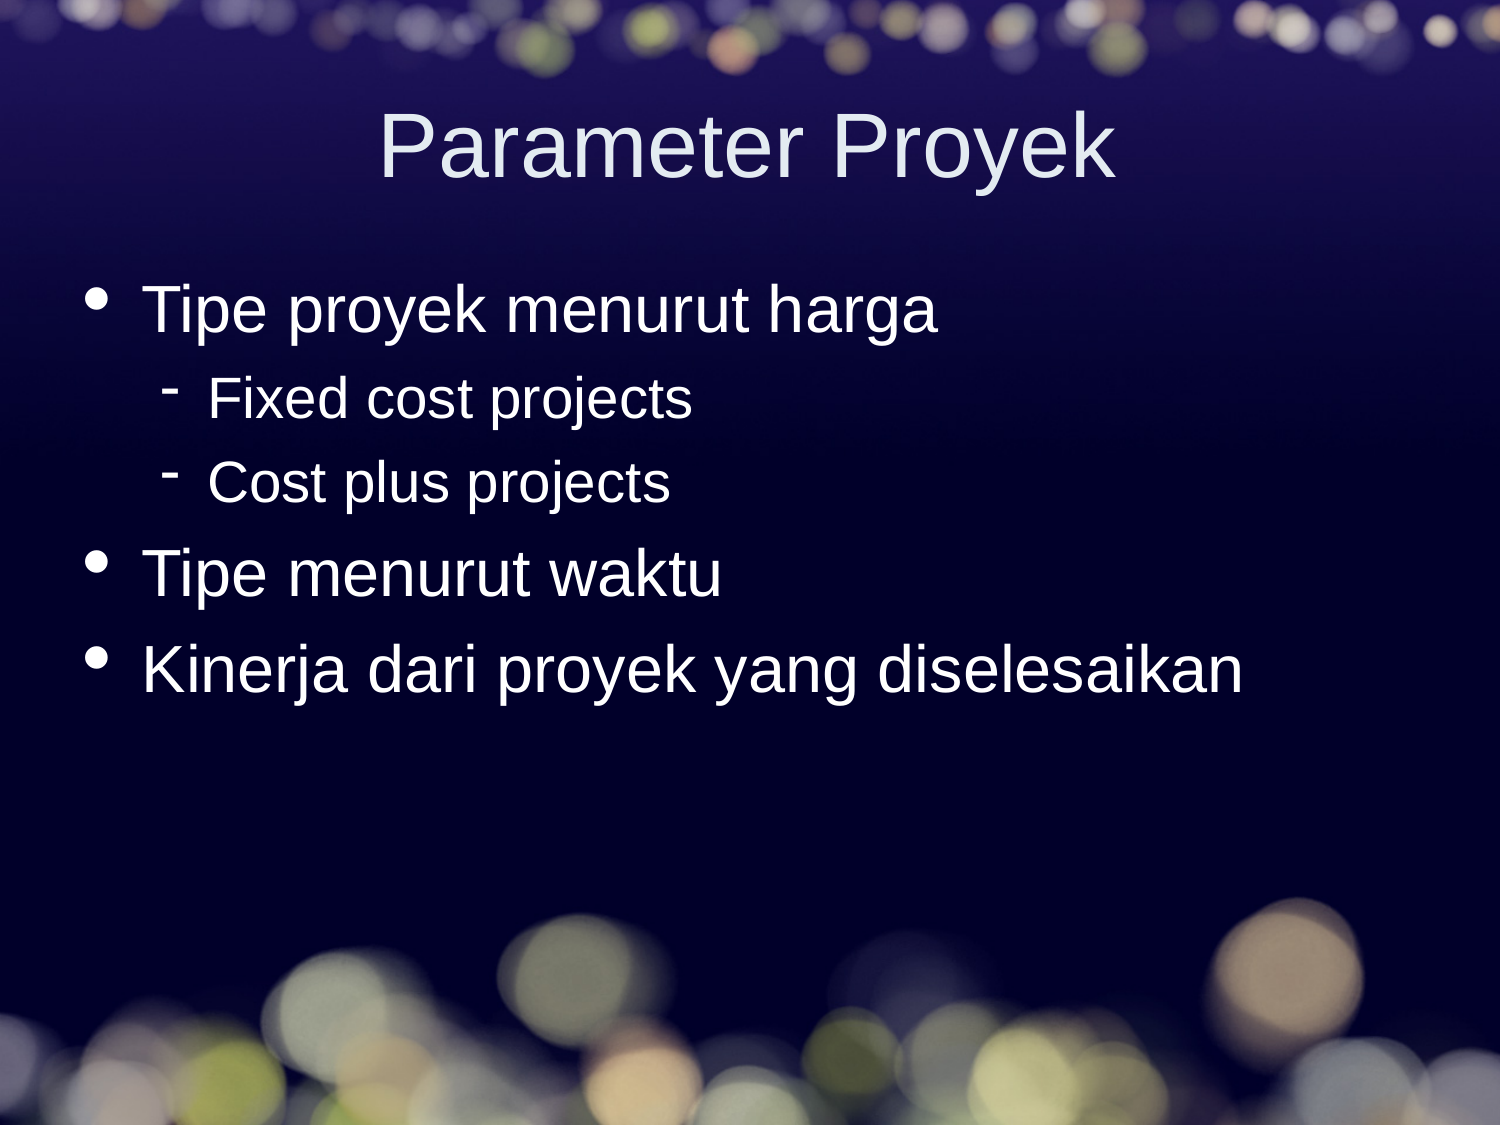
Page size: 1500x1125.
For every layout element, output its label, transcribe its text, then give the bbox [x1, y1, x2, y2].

text_box Parameter Proyek [70, 47, 1425, 236]
text_box Tipe proyek menurut harga Fixed cost projects Cost plus projects Tipe menurut waktu Kinerja dari proyek yang diselesaikan [70, 258, 1425, 1001]
picture [0, 0, 1500, 1125]
